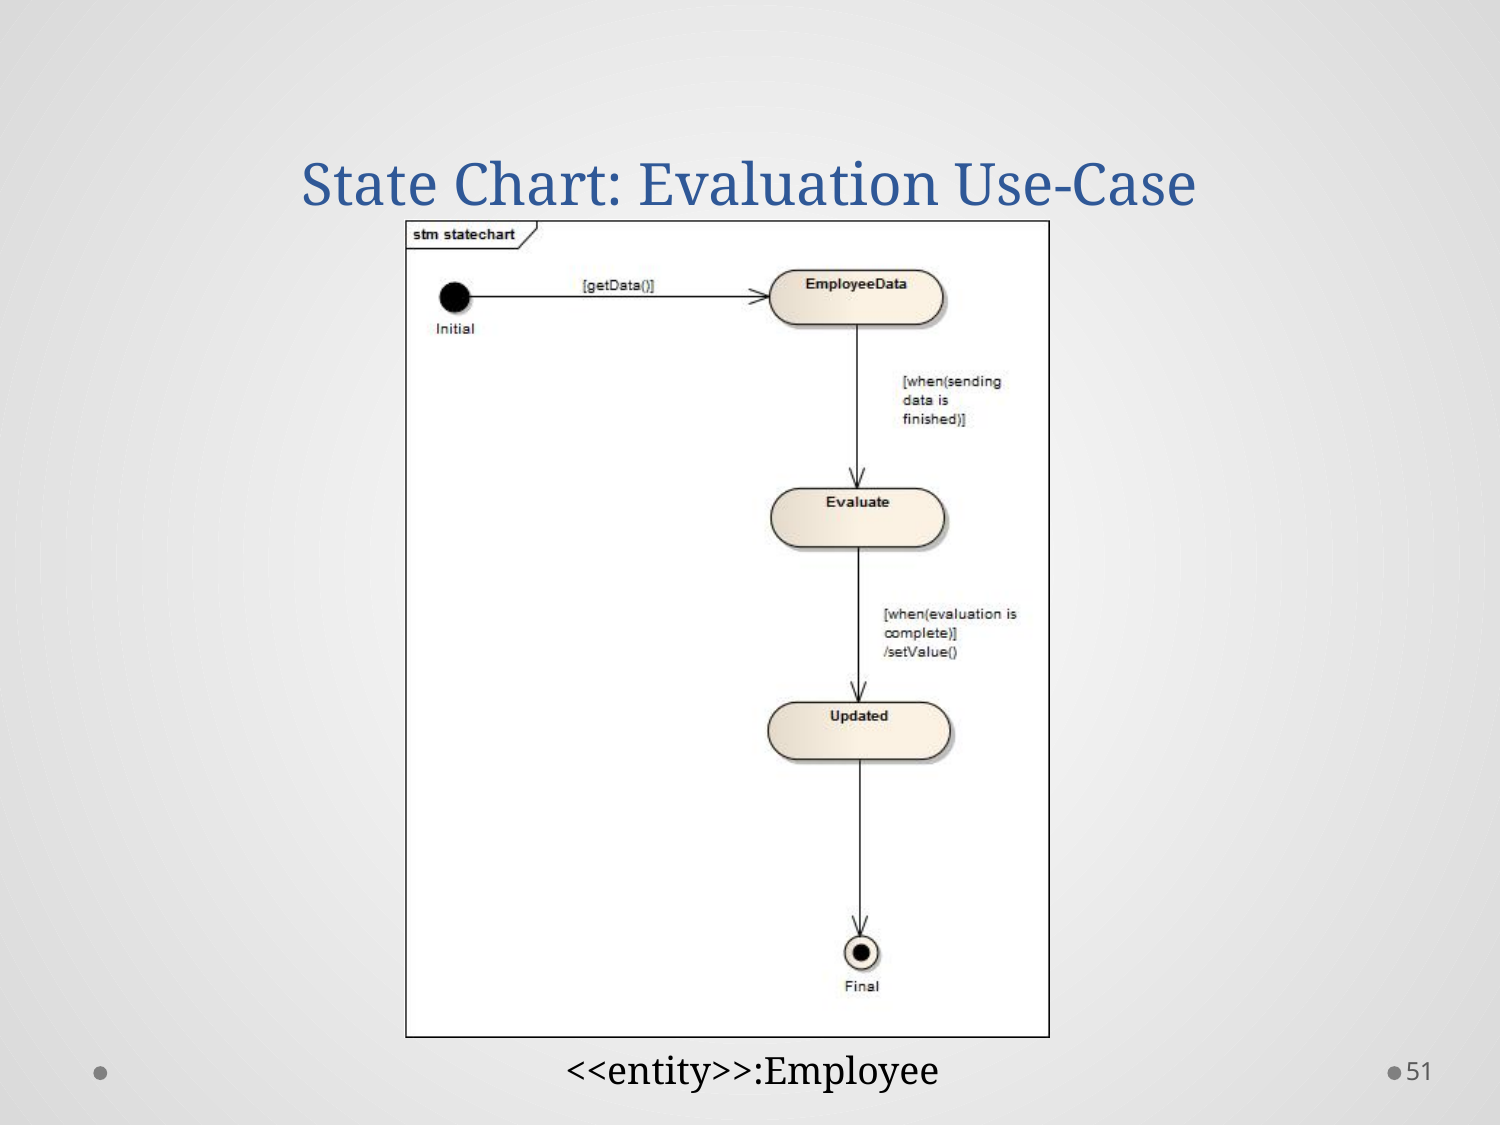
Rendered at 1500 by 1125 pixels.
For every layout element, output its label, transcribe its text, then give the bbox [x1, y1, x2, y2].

text_box <<entity>>:Employee [550, 1046, 955, 1100]
slide_number 51 [1401, 1042, 1494, 1103]
title State Chart: Evaluation Use-Case [75, 0, 1425, 225]
picture [404, 219, 1051, 1038]
